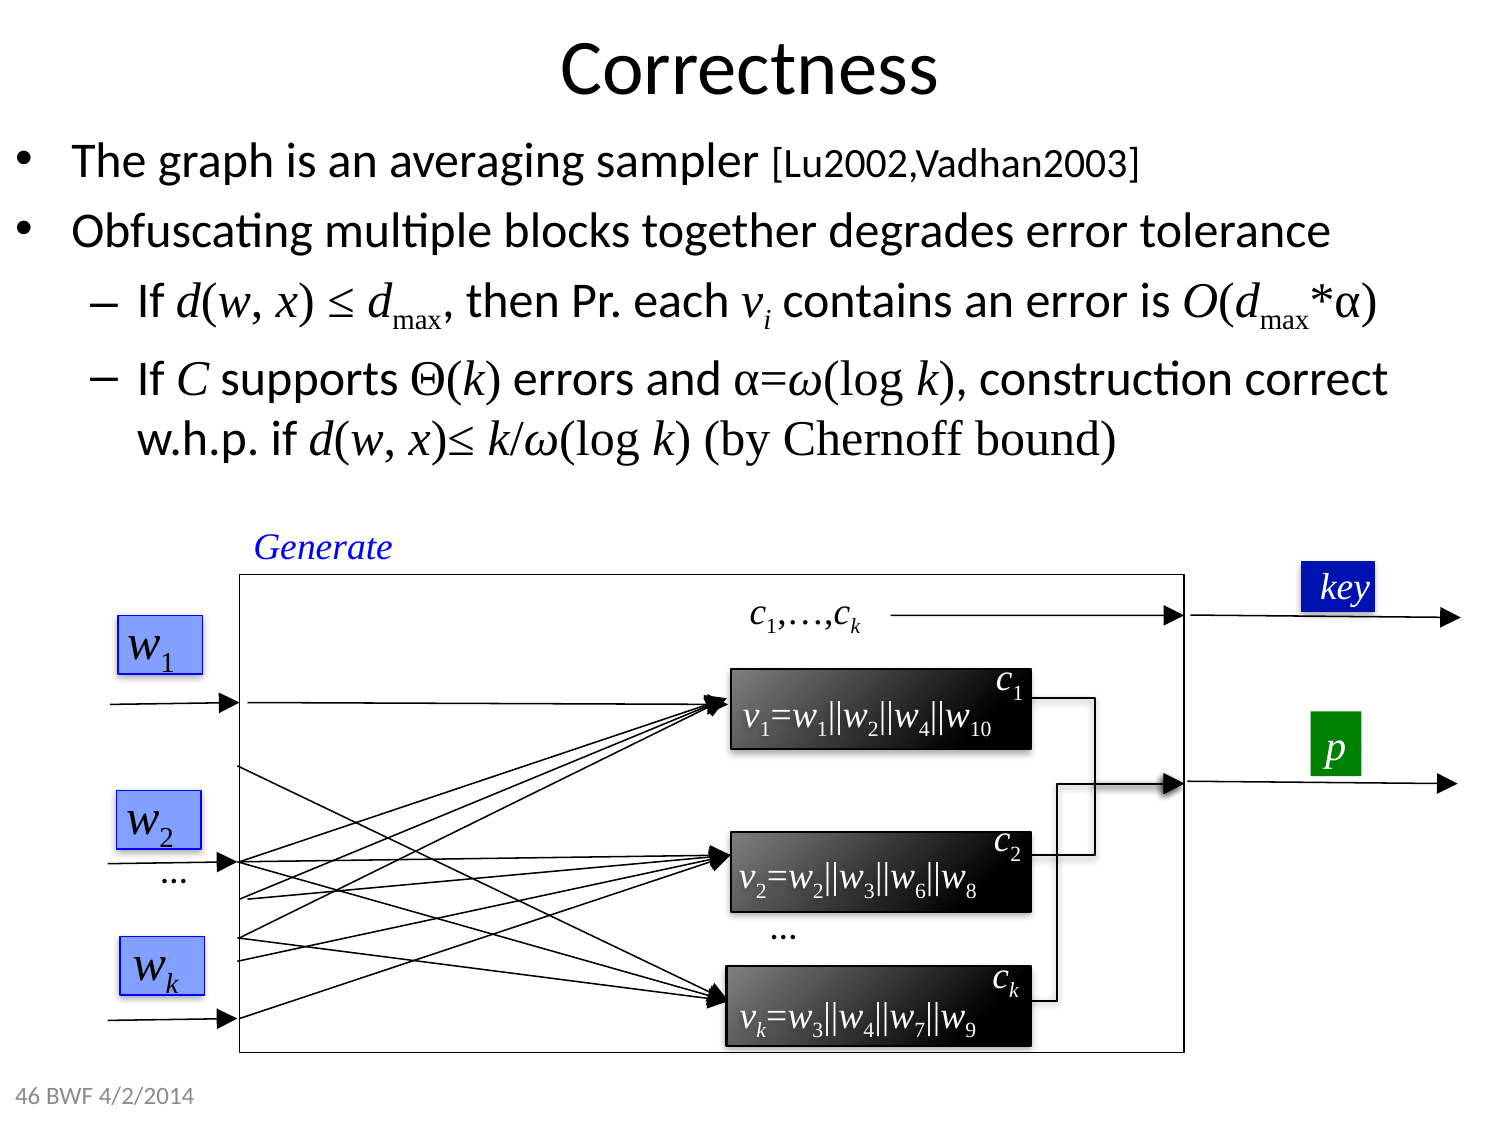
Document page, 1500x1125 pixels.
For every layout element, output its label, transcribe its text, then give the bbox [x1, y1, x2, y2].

text_box The graph is an averaging sampler [Lu2002,Vadhan2003] Obfuscating multiple blocks together degrades error tolerance If d(w, x) ≤ dmax, then Pr. each vi contains an error is O(dmax*α) If C supports Θ(k) errors and α=ω(log k), construction correct w.h.p. if d(w, x)≤ k/ω(log k) (by Chernoff bound) [0, 120, 1458, 484]
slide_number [0, 1065, 350, 1125]
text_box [106, 514, 1462, 1057]
title Correctness [75, 7, 1425, 119]
